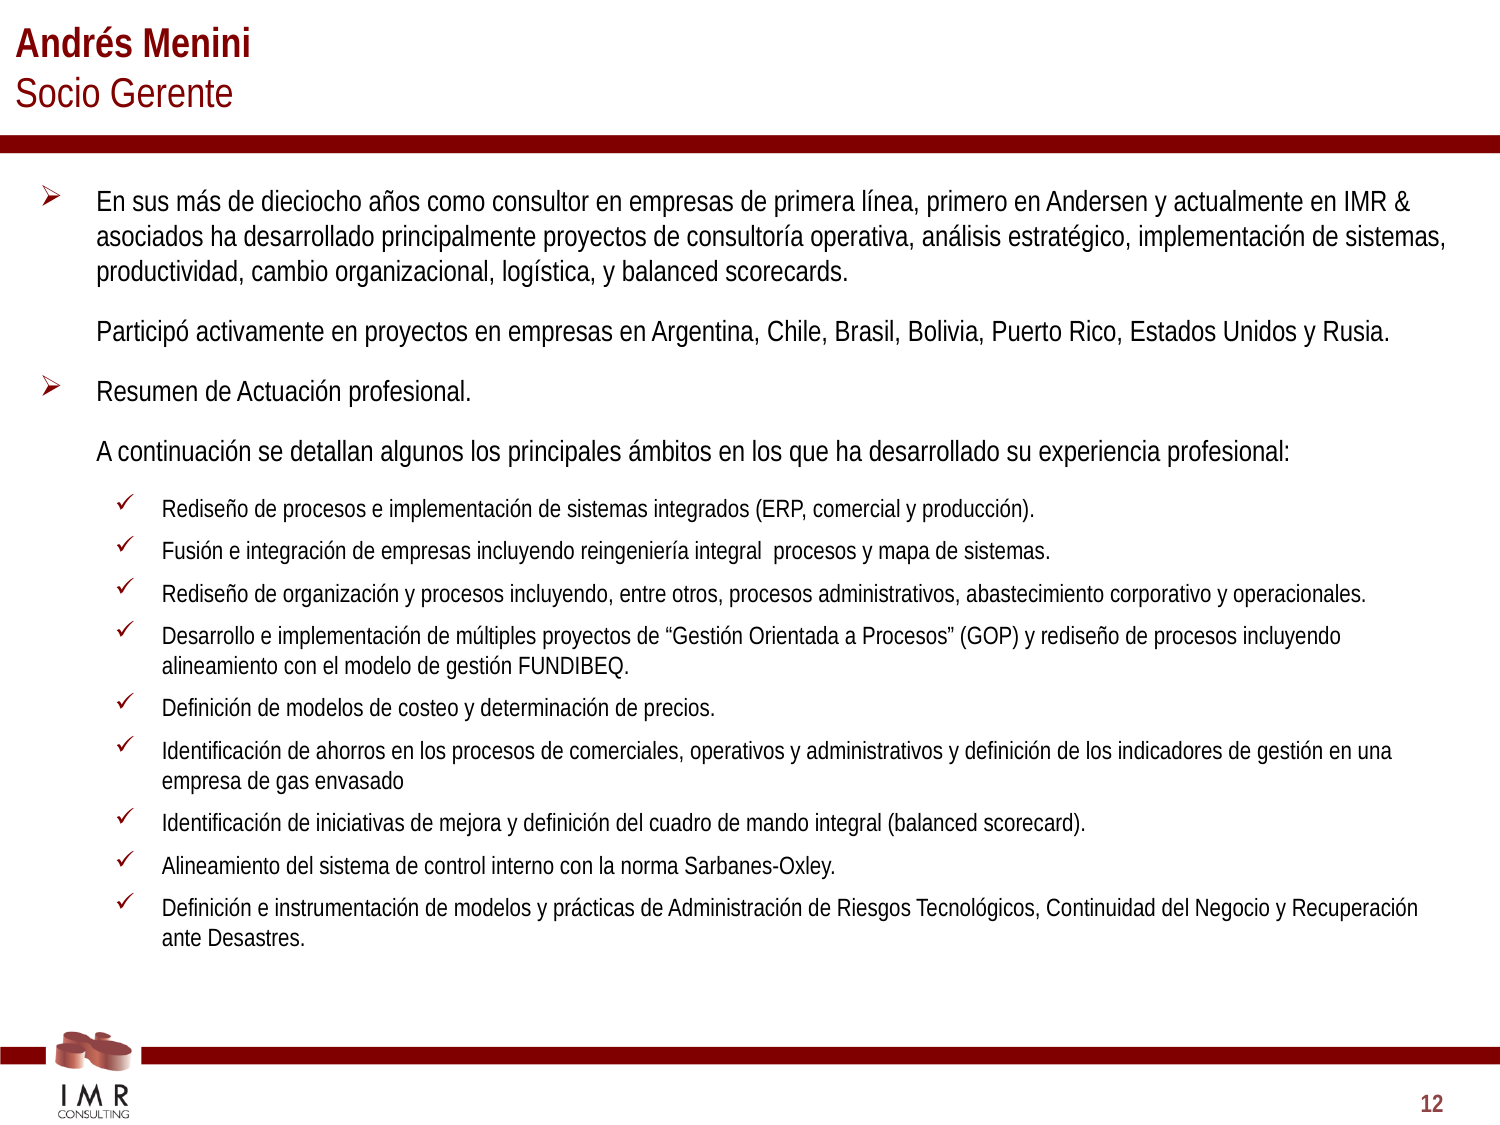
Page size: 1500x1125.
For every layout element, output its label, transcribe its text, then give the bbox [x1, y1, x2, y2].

title Andrés Menini Socio Gerente [0, 0, 1500, 133]
list En sus más de dieciocho años como consultor en empresas de primera línea, primero en Andersen y actualmente en IMR & asociados ha desarrollado principalmente proyectos de consultoría operativa, análisis estratégico, implementación de sistemas, productividad, cambio organizacional, logística, y balanced scorecards. Participó activamente en proyectos en empresas en Argentina, Chile, Brasil, Bolivia, Puerto Rico, Estados Unidos y Rusia. Resumen de Actuación profesional. A continuación se detallan algunos los principales ámbitos en los que ha desarrollado su experiencia profesional: Rediseño de procesos e implementación de sistemas integrados (ERP, comercial y producción). Fusión e integración de empresas incluyendo reingeniería integral procesos y mapa de sistemas. Rediseño de organización y procesos incluyendo, entre otros, procesos administrativos, abastecimiento corporativo y operacionales. Desarrollo e implementación de múltiples proyectos de “Gestión Orientada a Procesos” (GOP) y rediseño de procesos incluyendo alineamiento con el modelo de gestión FUNDIBEQ. Definición de modelos de costeo y determinación de precios. Identificación de ahorros en los procesos de comerciales, operativos y administrativos y definición de los indicadores de gestión en una empresa de gas envasado Identificación de iniciativas de mejora y definición del cuadro de mando integral (balanced scorecard). Alineamiento del sistema de control interno con la norma Sarbanes-Oxley. Definición e instrumentación de modelos y prácticas de Administración de Riesgos Tecnológicos, Continuidad del Negocio y Recuperación ante Desastres. [24, 174, 1476, 1018]
picture [45, 1028, 142, 1123]
